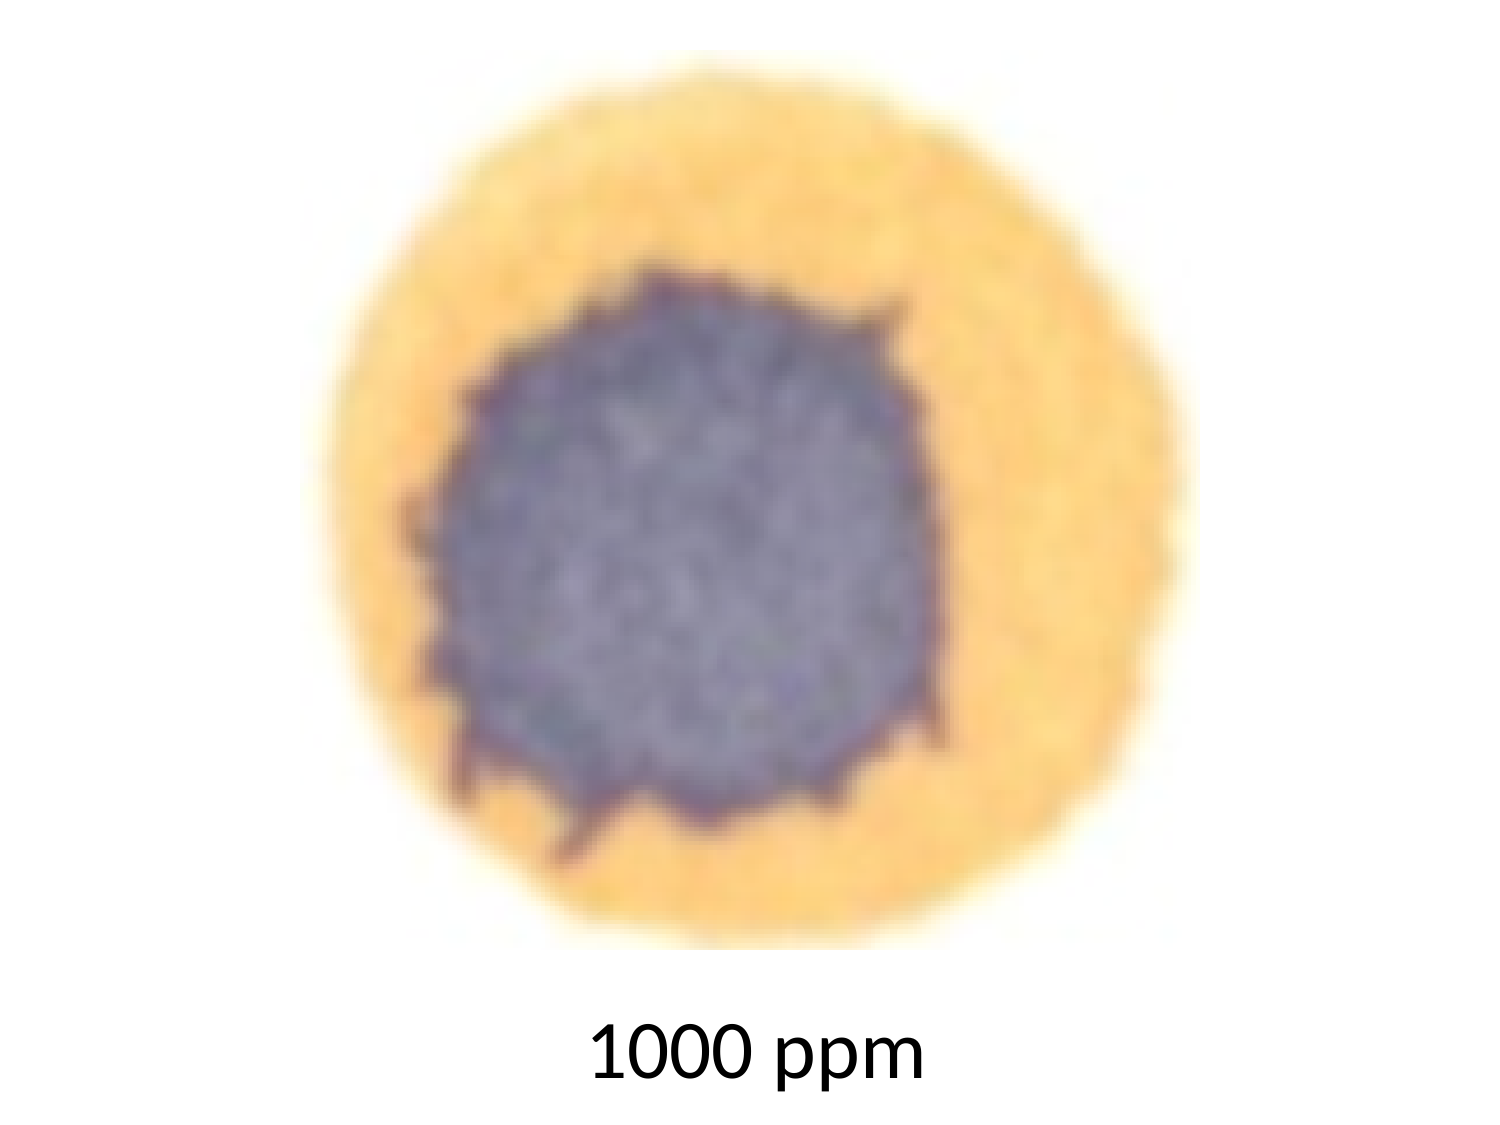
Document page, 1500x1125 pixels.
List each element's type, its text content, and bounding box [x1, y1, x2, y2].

picture [299, 49, 1201, 951]
text_box 1000 ppm [524, 987, 988, 1103]
